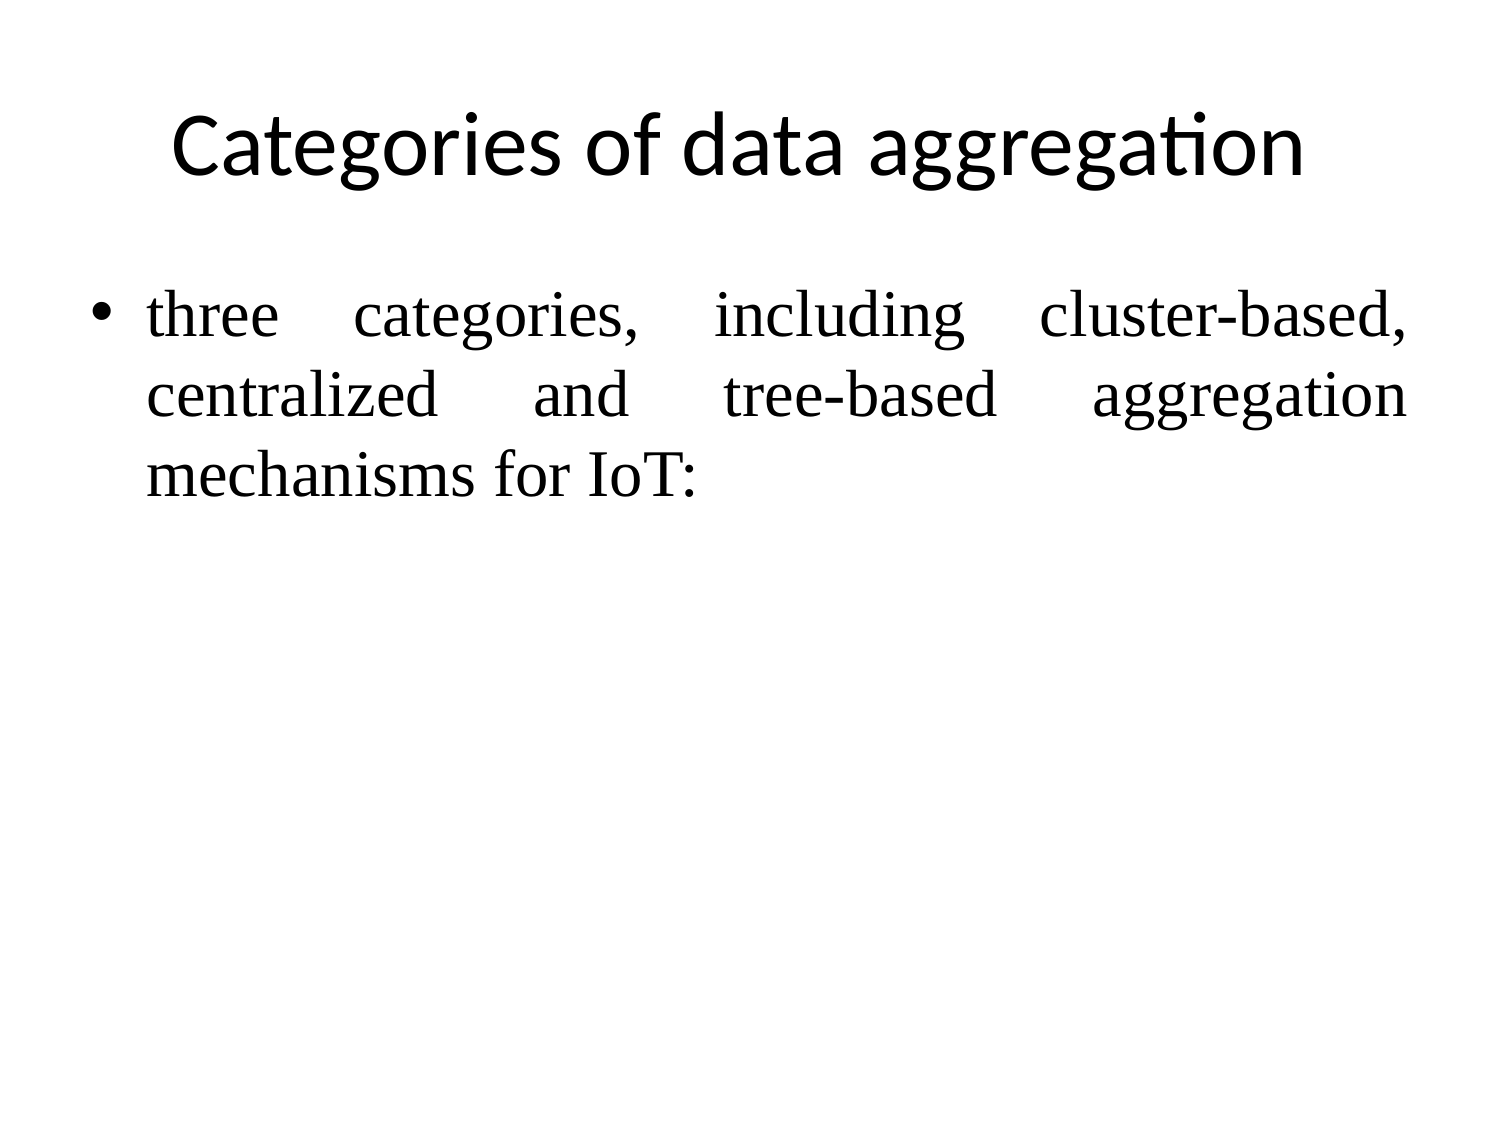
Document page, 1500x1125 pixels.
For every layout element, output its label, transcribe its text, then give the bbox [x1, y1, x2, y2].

title Categories of data aggregation [75, 45, 1425, 233]
list three categories, including cluster-based, centralized and tree-based aggregation mechanisms for IoT: [75, 262, 1425, 1005]
